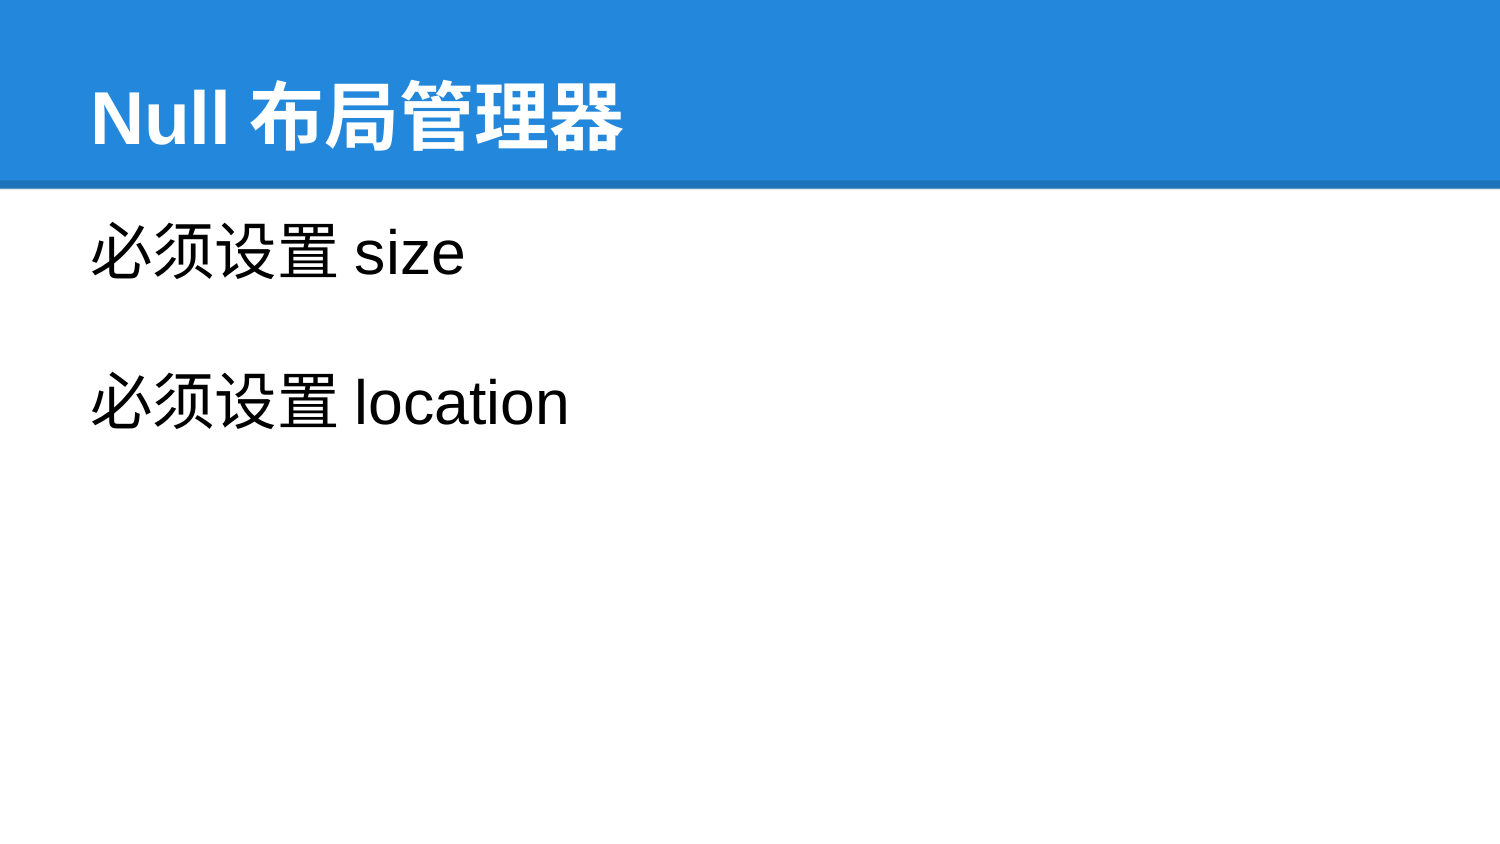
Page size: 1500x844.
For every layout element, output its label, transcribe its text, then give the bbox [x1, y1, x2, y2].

title Null布局管理器 [75, 33, 1425, 175]
list 必须设置size 必须设置location [75, 196, 731, 808]
